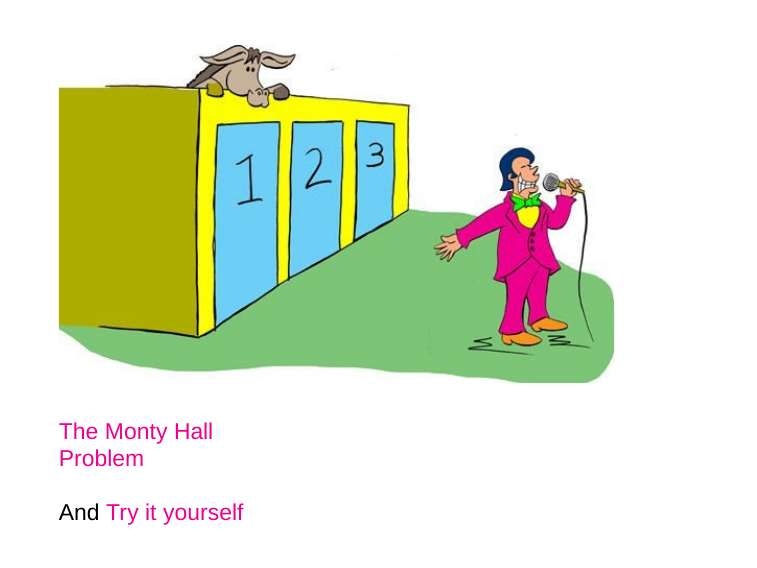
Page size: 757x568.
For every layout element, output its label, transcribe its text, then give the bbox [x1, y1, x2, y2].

text_box The Monty Hall Problem And Try it yourself [56, 416, 305, 526]
picture [58, 45, 615, 383]
